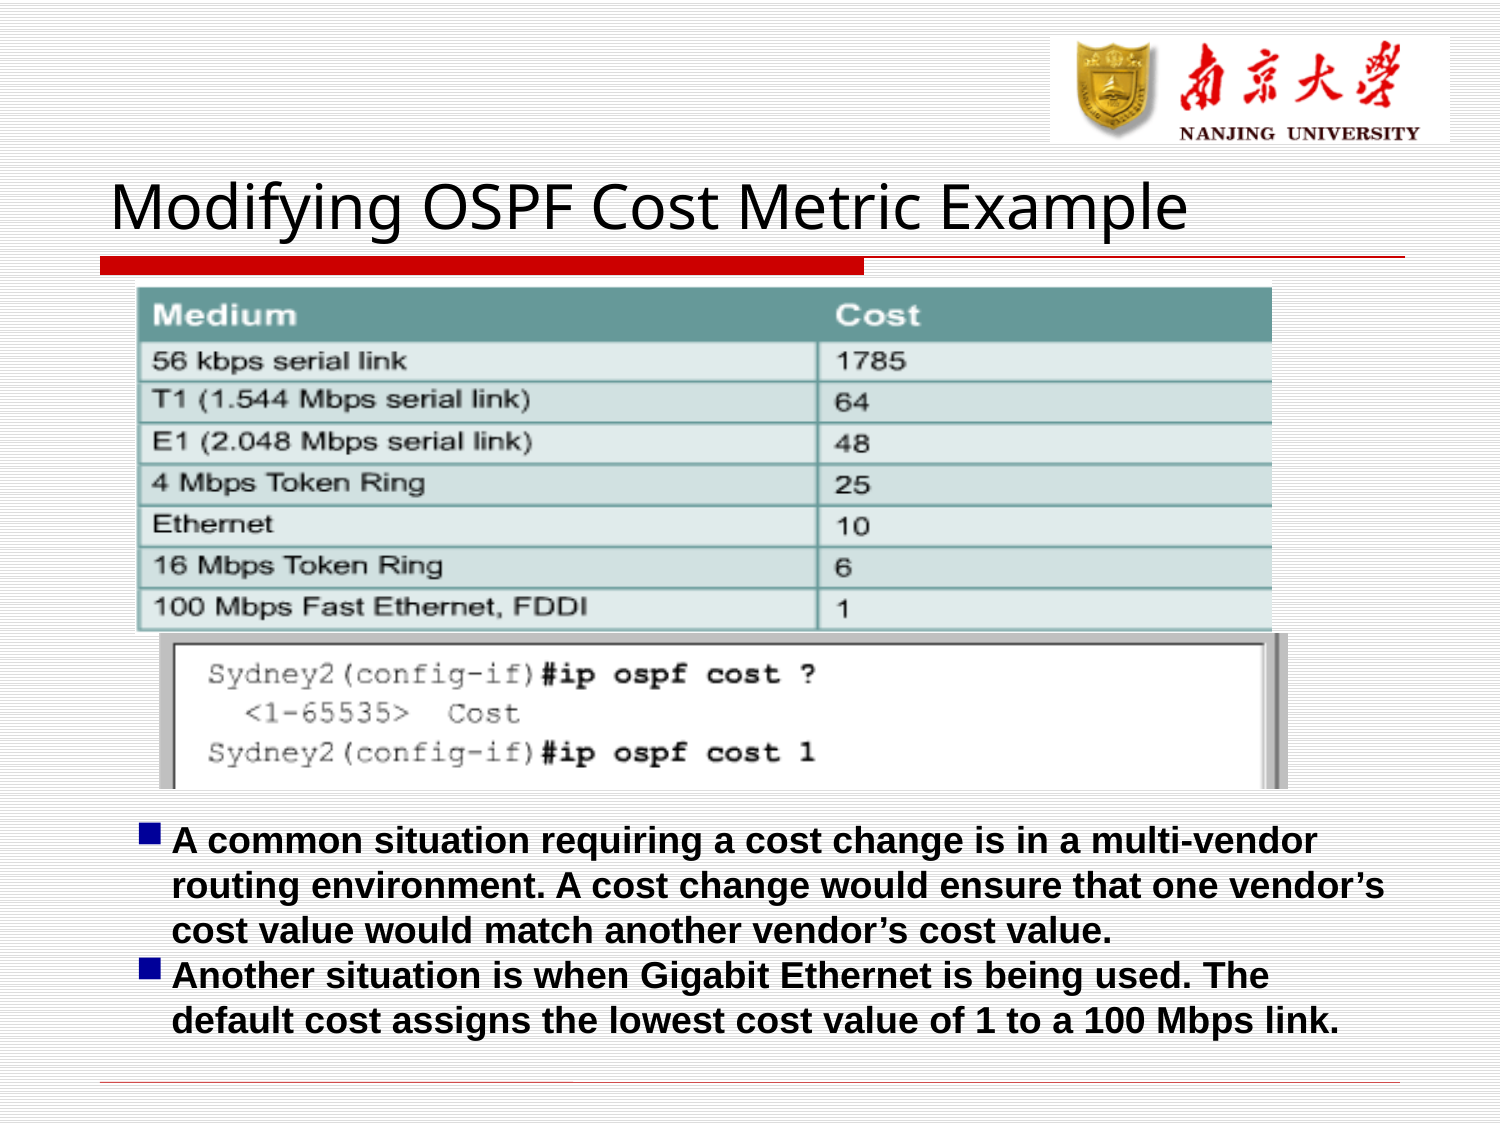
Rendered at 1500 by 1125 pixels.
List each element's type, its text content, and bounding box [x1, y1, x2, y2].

picture [135, 278, 1288, 789]
title Modifying OSPF Cost Metric Example [94, 50, 1407, 250]
text_box A common situation requiring a cost change is in a multi-vendor routing environment. A cost change would ensure that one vendor’s cost value would match another vendor’s cost value. Another situation is when Gigabit Ethernet is being used. The default cost assigns the lowest cost value of 1 to a 100 Mbps link. [123, 810, 1400, 1048]
picture [1050, 37, 1450, 143]
